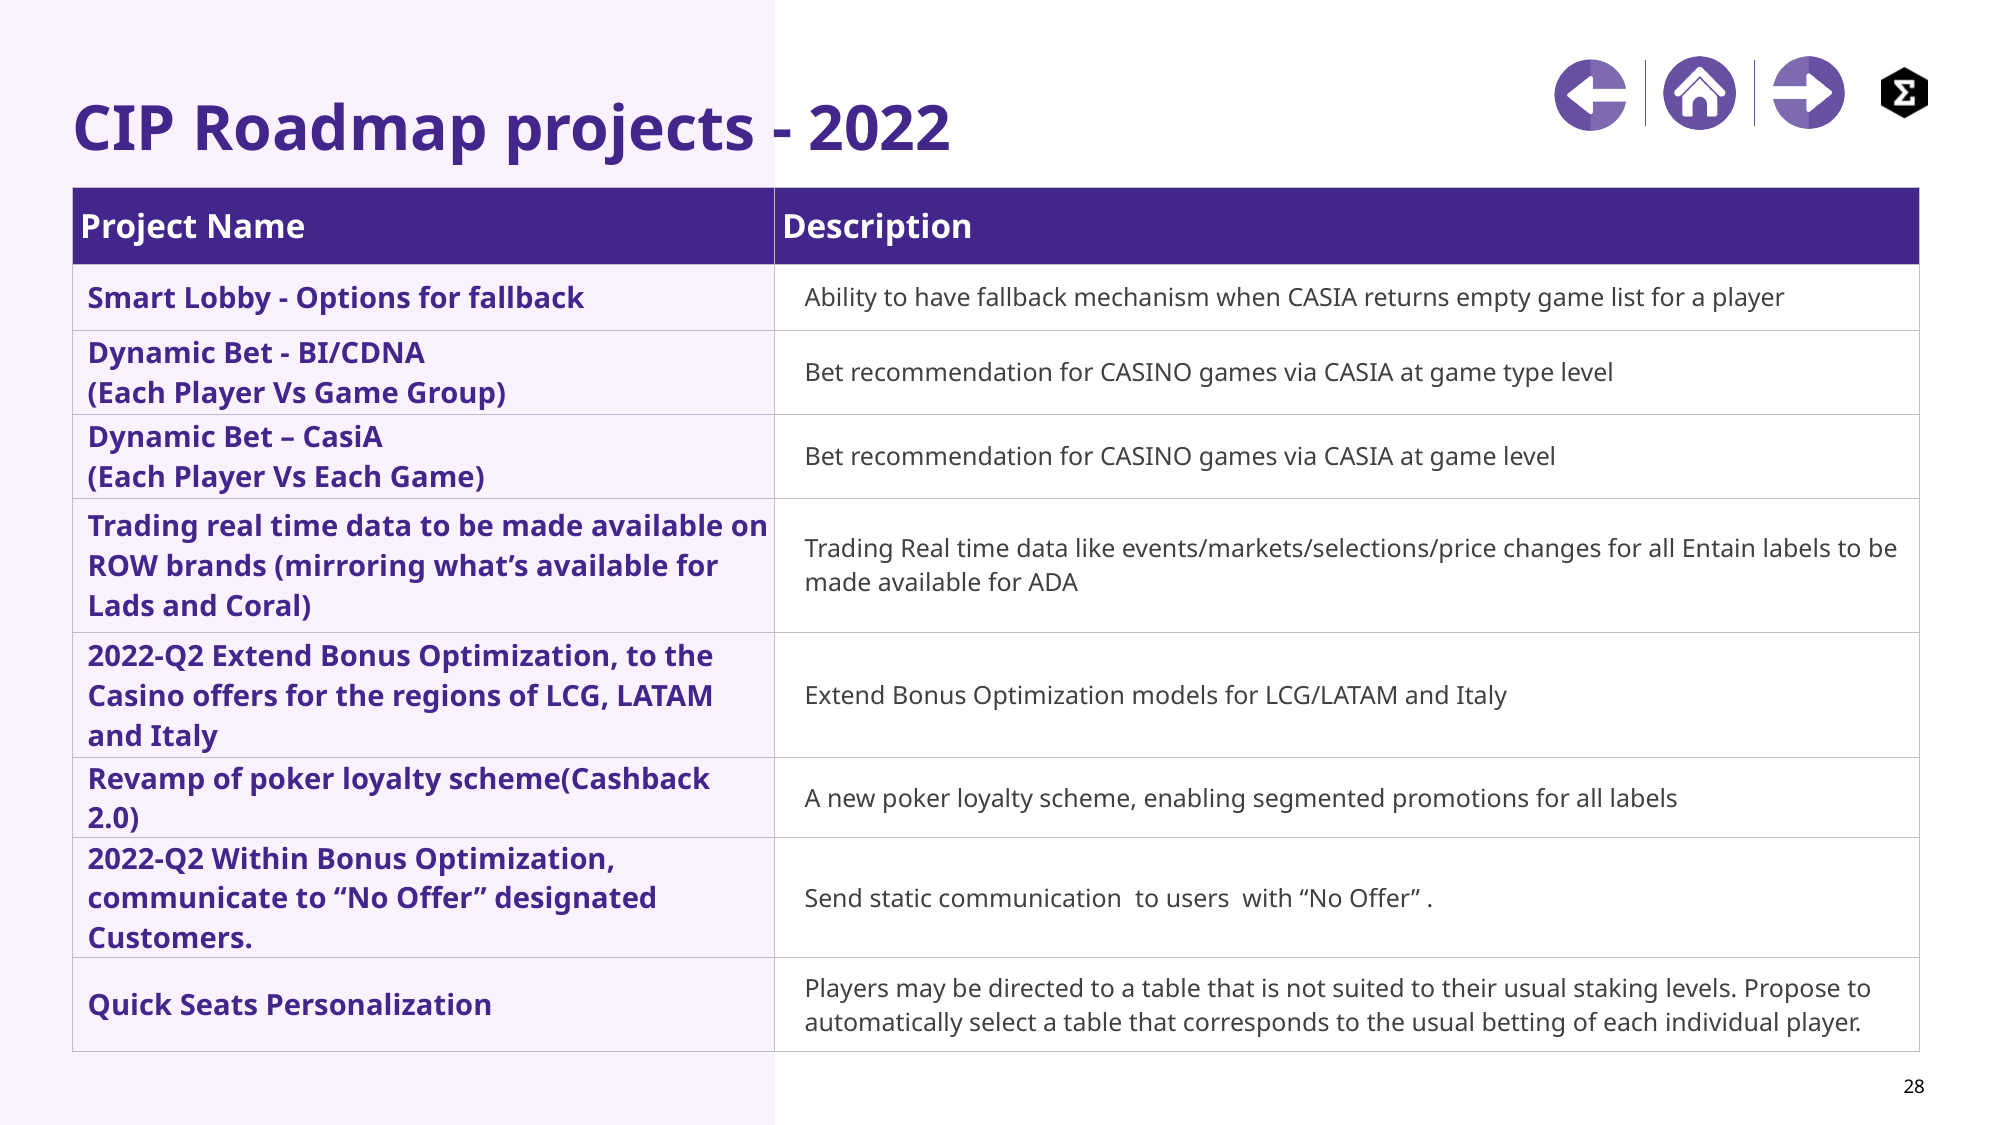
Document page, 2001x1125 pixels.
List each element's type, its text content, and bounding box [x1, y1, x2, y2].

table_cell Revamp of poker loyalty scheme(Cashback 2.0) [73, 758, 774, 837]
table_header Project Name [73, 188, 774, 264]
table_cell Extend Bonus Optimization models for LCG/LATAM and Italy [775, 633, 1919, 757]
table_cell A new poker loyalty scheme, enabling segmented promotions for all labels [775, 758, 1919, 837]
table_cell Trading real time data to be made available on ROW brands (mirroring what’s available for Lads and Coral) [73, 499, 774, 632]
table_cell Dynamic Bet - BI/CDNA (Each Player Vs Game Group) [73, 331, 774, 414]
table_cell Bet recommendation for CASINO games via CASIA at game type level [775, 331, 1919, 414]
table_cell Players may be directed to a table that is not suited to their usual staking levels. Propose to automatically select a table that corresponds to the usual betting of each individual player. [775, 958, 1919, 1051]
table_cell Bet recommendation for CASINO games via CASIA at game level [775, 415, 1919, 498]
table_cell Ability to have fallback mechanism when CASIA returns empty game list for a player [775, 265, 1919, 330]
picture [1663, 56, 1736, 130]
picture [1553, 59, 1626, 131]
table_cell Quick Seats Personalization [73, 958, 774, 1051]
table_cell Trading Real time data like events/markets/selections/price changes for all Entain labels to be made available for ADA [775, 499, 1919, 632]
picture [1773, 56, 1845, 129]
table_header Description [775, 188, 1919, 264]
picture [1881, 66, 1928, 119]
table_cell Send static communication to users with “No Offer” . [775, 838, 1919, 957]
table_cell Dynamic Bet – CasiA (Each Player Vs Each Game) [73, 415, 774, 498]
title CIP Roadmap projects - 2022 [72, 59, 1798, 164]
table_cell 2022-Q2 Within Bonus Optimization, communicate to “No Offer” designated Customers. [73, 838, 774, 957]
table_cell 2022-Q2 Extend Bonus Optimization, to the Casino offers for the regions of LCG, LATAM and Italy [73, 633, 774, 757]
table_cell Smart Lobby - Options for fallback [73, 265, 774, 330]
text_box [0, 0, 776, 1125]
